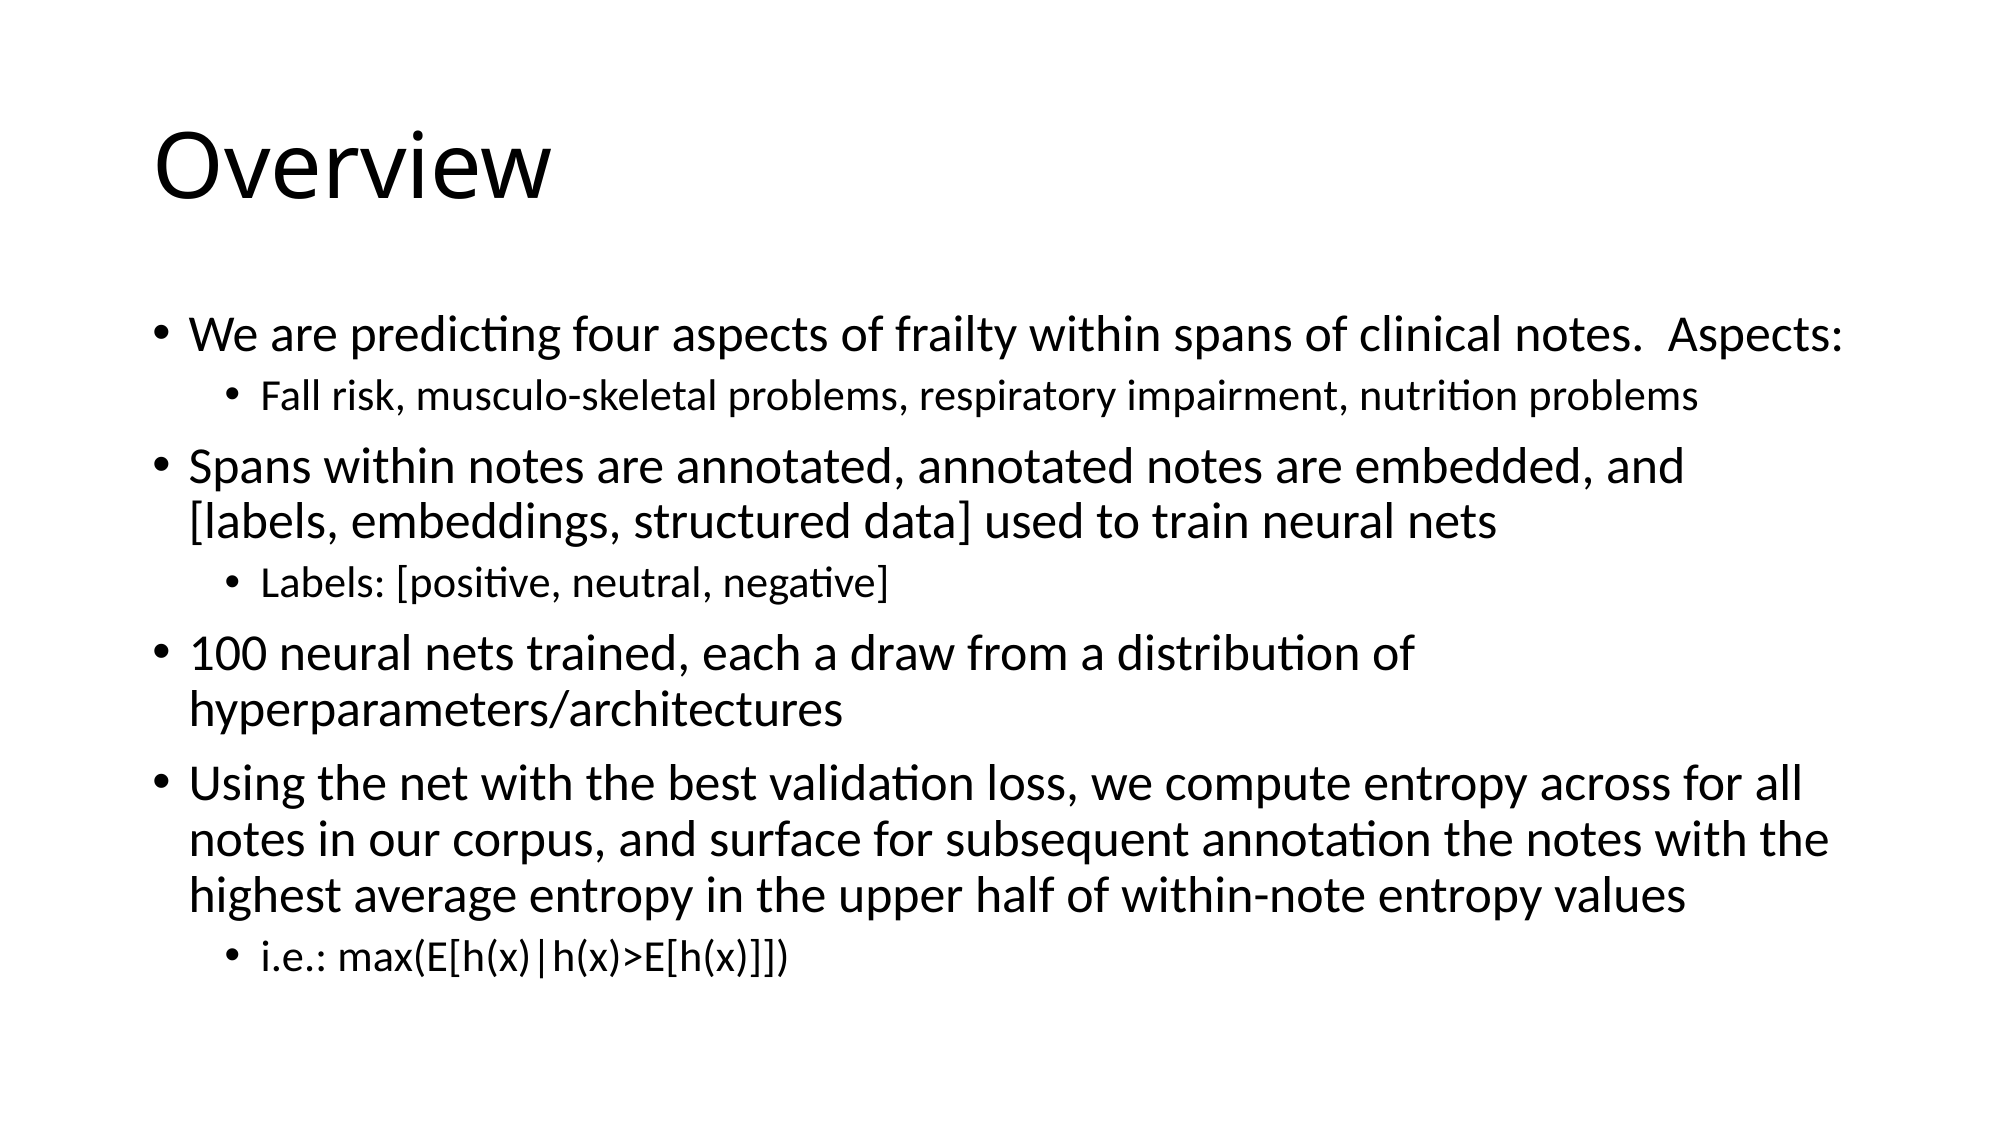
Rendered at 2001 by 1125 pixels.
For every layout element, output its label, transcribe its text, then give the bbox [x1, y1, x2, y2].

list We are predicting four aspects of frailty within spans of clinical notes. Aspects: Fall risk, musculo-skeletal problems, respiratory impairment, nutrition problems Spans within notes are annotated, annotated notes are embedded, and [labels, embeddings, structured data] used to train neural nets Labels: [positive, neutral, negative] 100 neural nets trained, each a draw from a distribution of hyperparameters/architectures Using the net with the best validation loss, we compute entropy across for all notes in our corpus, and surface for subsequent annotation the notes with the highest average entropy in the upper half of within-note entropy values i.e.: max(E[h(x)|h(x)>E[h(x)]]) [137, 299, 1863, 1014]
title Overview [137, 59, 1863, 278]
